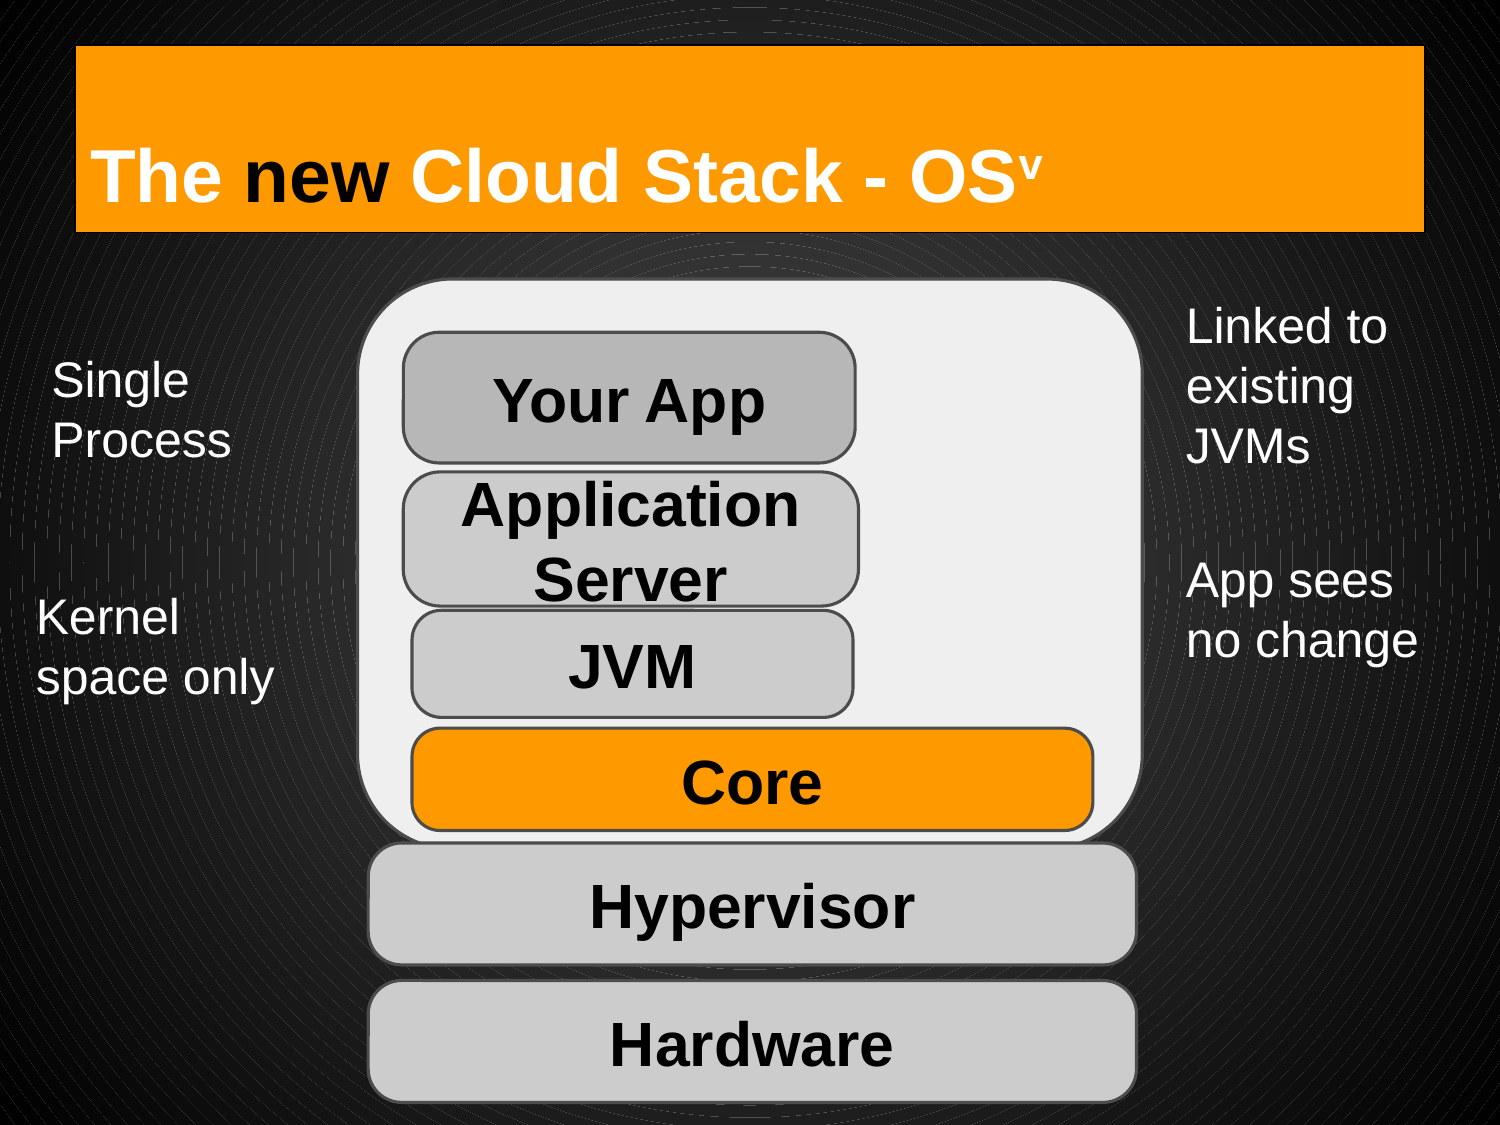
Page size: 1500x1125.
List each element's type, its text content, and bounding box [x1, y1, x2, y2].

text_box App sees no change [1170, 532, 1466, 681]
text_box Hypervisor [368, 842, 1137, 965]
text_box [357, 278, 1143, 843]
text_box JVM [411, 610, 853, 718]
text_box Application Server [403, 471, 859, 607]
text_box Your App [403, 332, 856, 463]
text_box Kernel space only [20, 569, 316, 718]
text_box Hardware [368, 980, 1137, 1103]
text_box Core [411, 728, 1093, 831]
title The new Cloud Stack - OSv [75, 45, 1425, 233]
text_box Single Process [36, 332, 332, 480]
text_box Linked to existing JVMs [1170, 278, 1466, 427]
